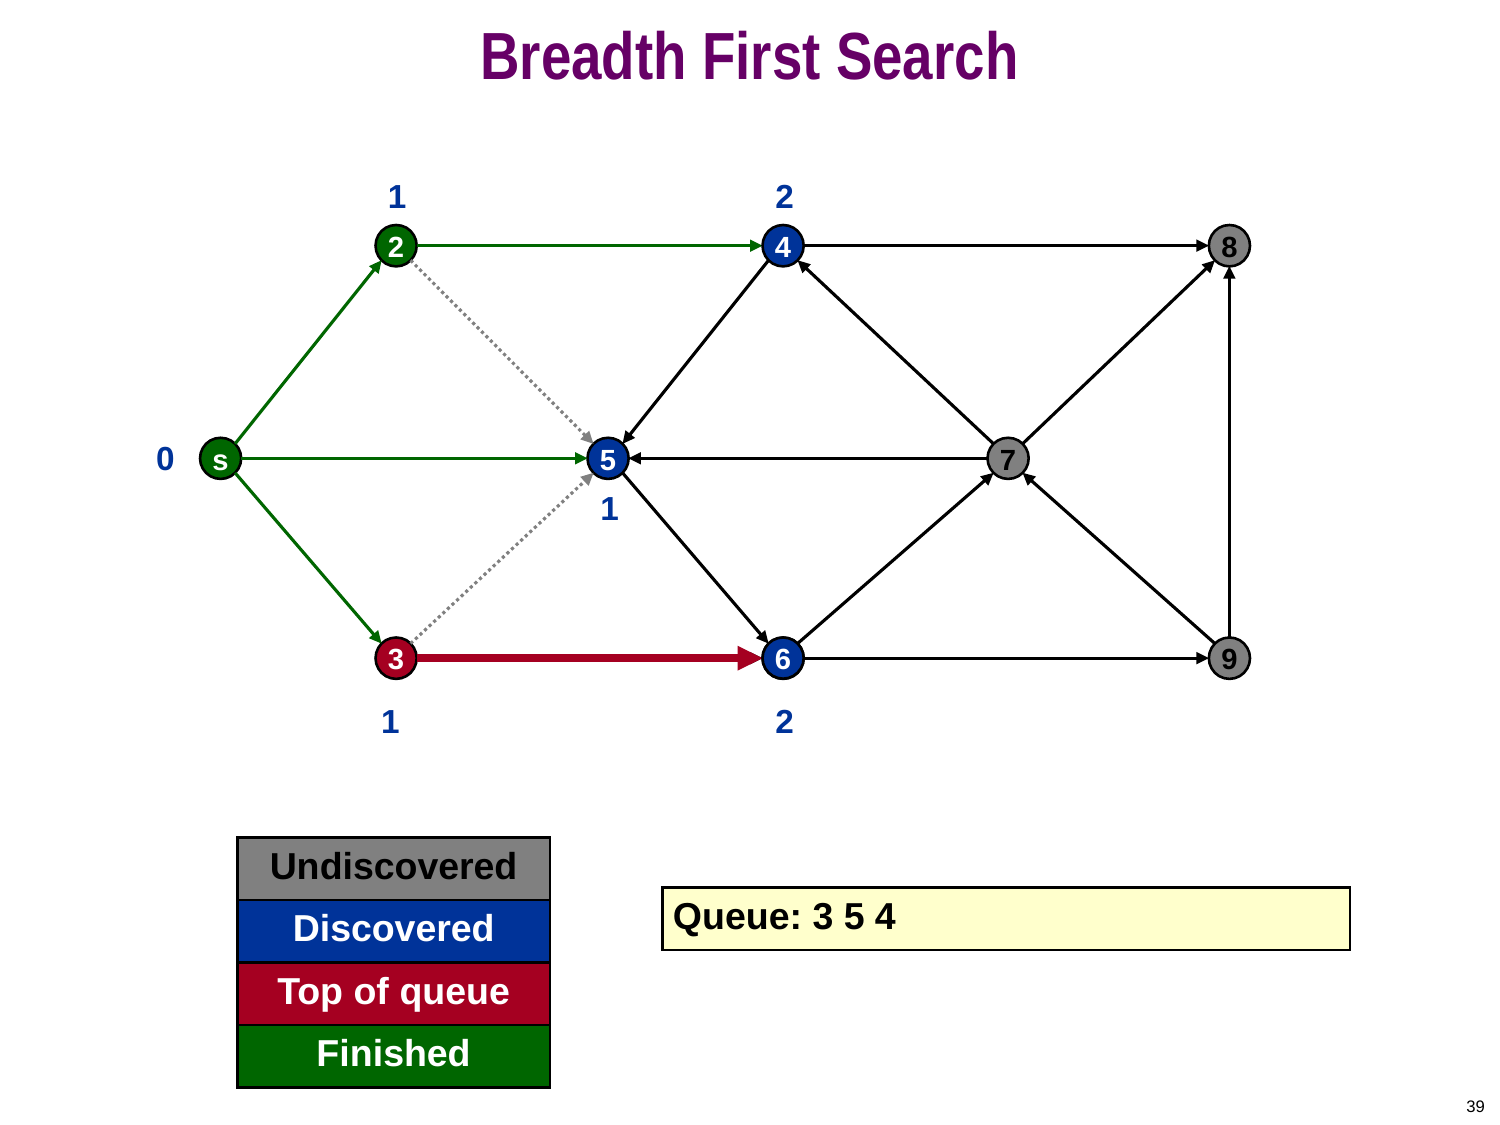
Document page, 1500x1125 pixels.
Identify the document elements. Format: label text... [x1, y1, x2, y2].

text_box 6 [762, 637, 804, 679]
title Breadth First Search [0, 0, 1500, 125]
text_box 5 [587, 437, 629, 479]
text_box Finished [237, 1025, 550, 1088]
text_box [1022, 473, 1215, 643]
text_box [797, 261, 994, 443]
text_box 7 [987, 437, 1029, 479]
text_box 2 [375, 224, 417, 267]
text_box 9 [1208, 637, 1251, 679]
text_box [410, 473, 594, 643]
text_box 2 [756, 699, 813, 741]
text_box 4 [762, 224, 804, 267]
text_box 0 [137, 437, 194, 478]
text_box Queue: 3 5 4 [662, 887, 1350, 950]
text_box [797, 473, 994, 643]
text_box 8 [1208, 224, 1251, 267]
text_box Undiscovered [237, 837, 550, 899]
text_box 3 [375, 637, 417, 679]
text_box 2 [756, 174, 813, 216]
text_box Top of queue [237, 962, 550, 1025]
text_box s [200, 437, 242, 479]
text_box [622, 261, 769, 443]
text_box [234, 261, 382, 443]
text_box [234, 473, 382, 643]
text_box 1 [362, 699, 419, 741]
text_box 1 [369, 174, 425, 216]
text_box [622, 473, 769, 643]
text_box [1022, 261, 1215, 443]
slide_number 39 [1187, 1087, 1500, 1125]
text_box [410, 261, 594, 443]
text_box Discovered [237, 899, 550, 962]
text_box 1 [599, 487, 617, 528]
